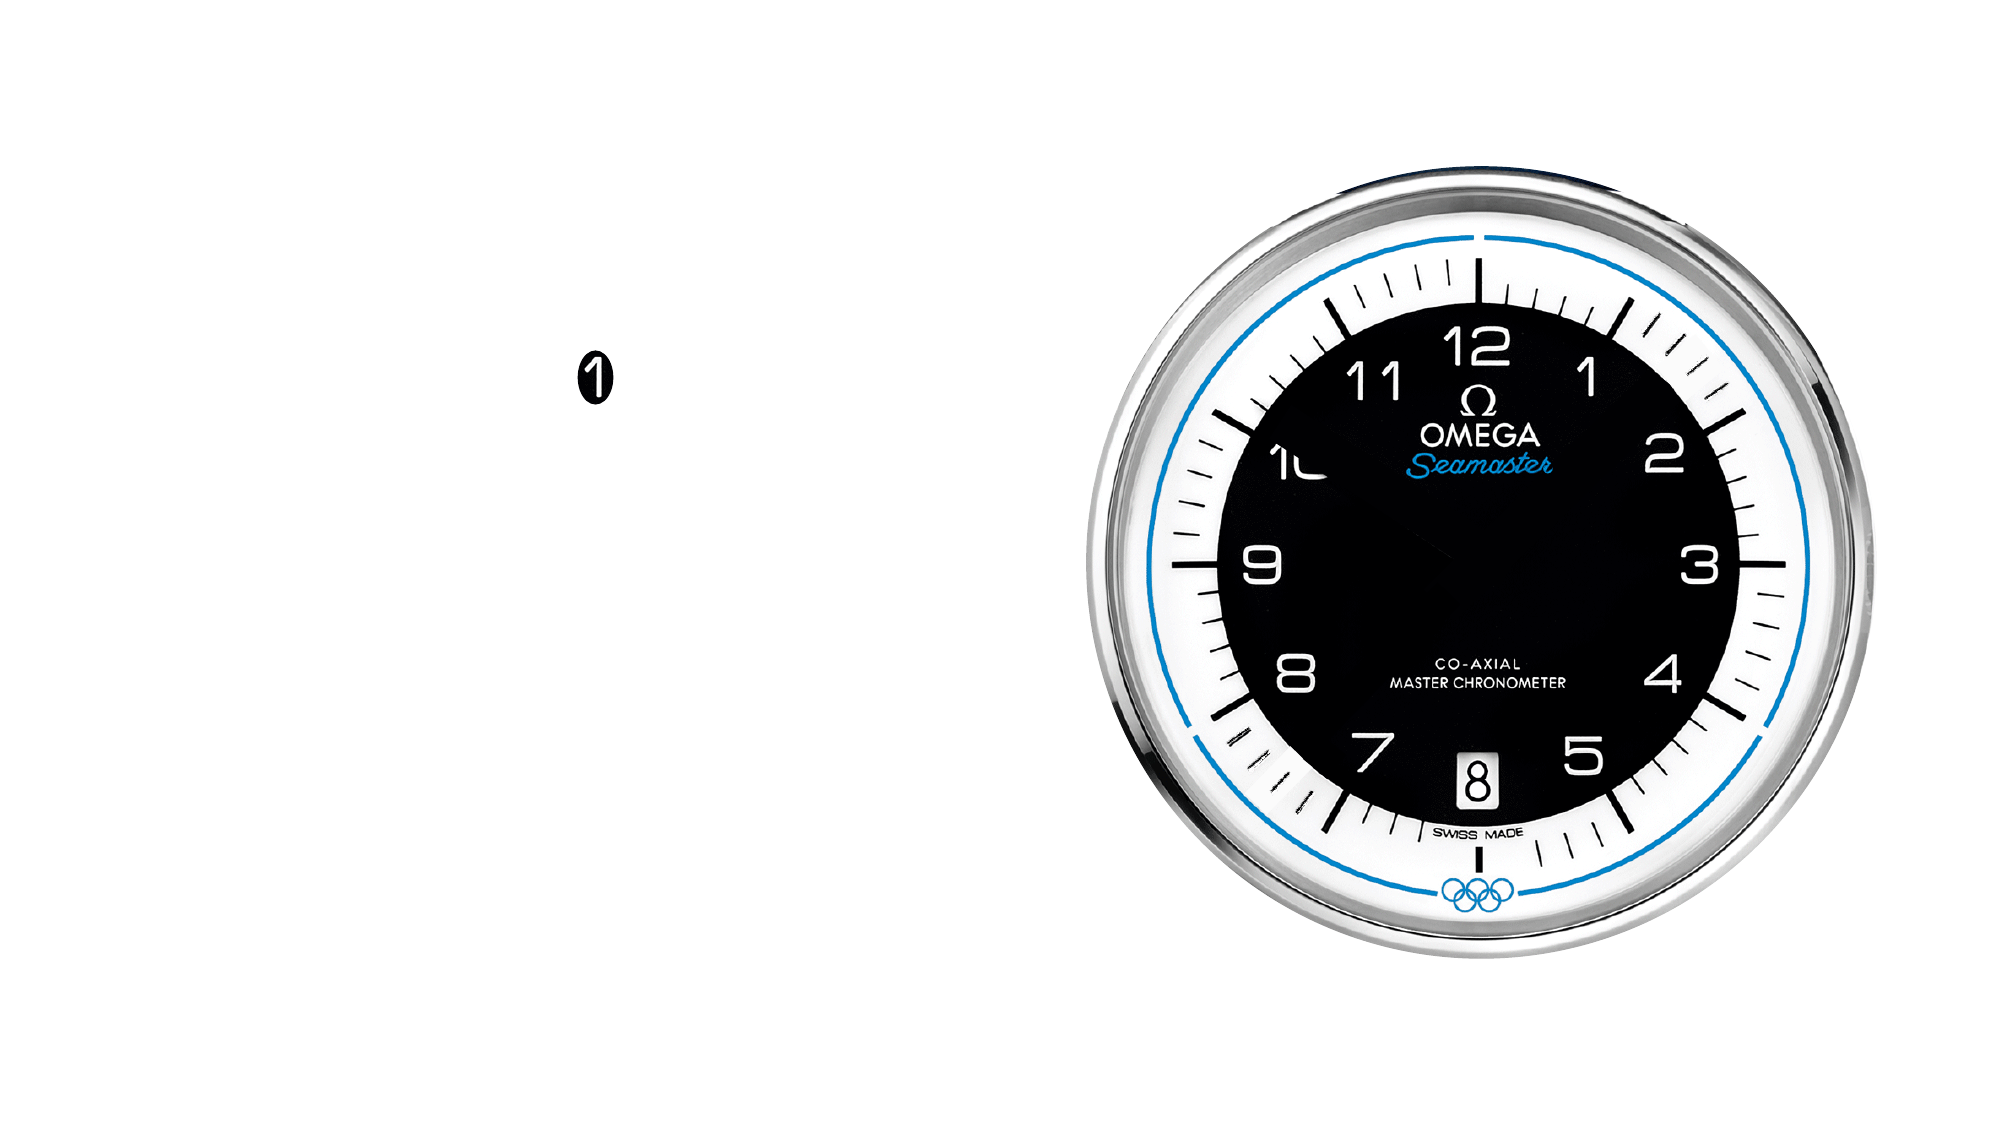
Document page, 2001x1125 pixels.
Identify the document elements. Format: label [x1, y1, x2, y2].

picture [577, 350, 614, 405]
picture [1086, 166, 1877, 959]
